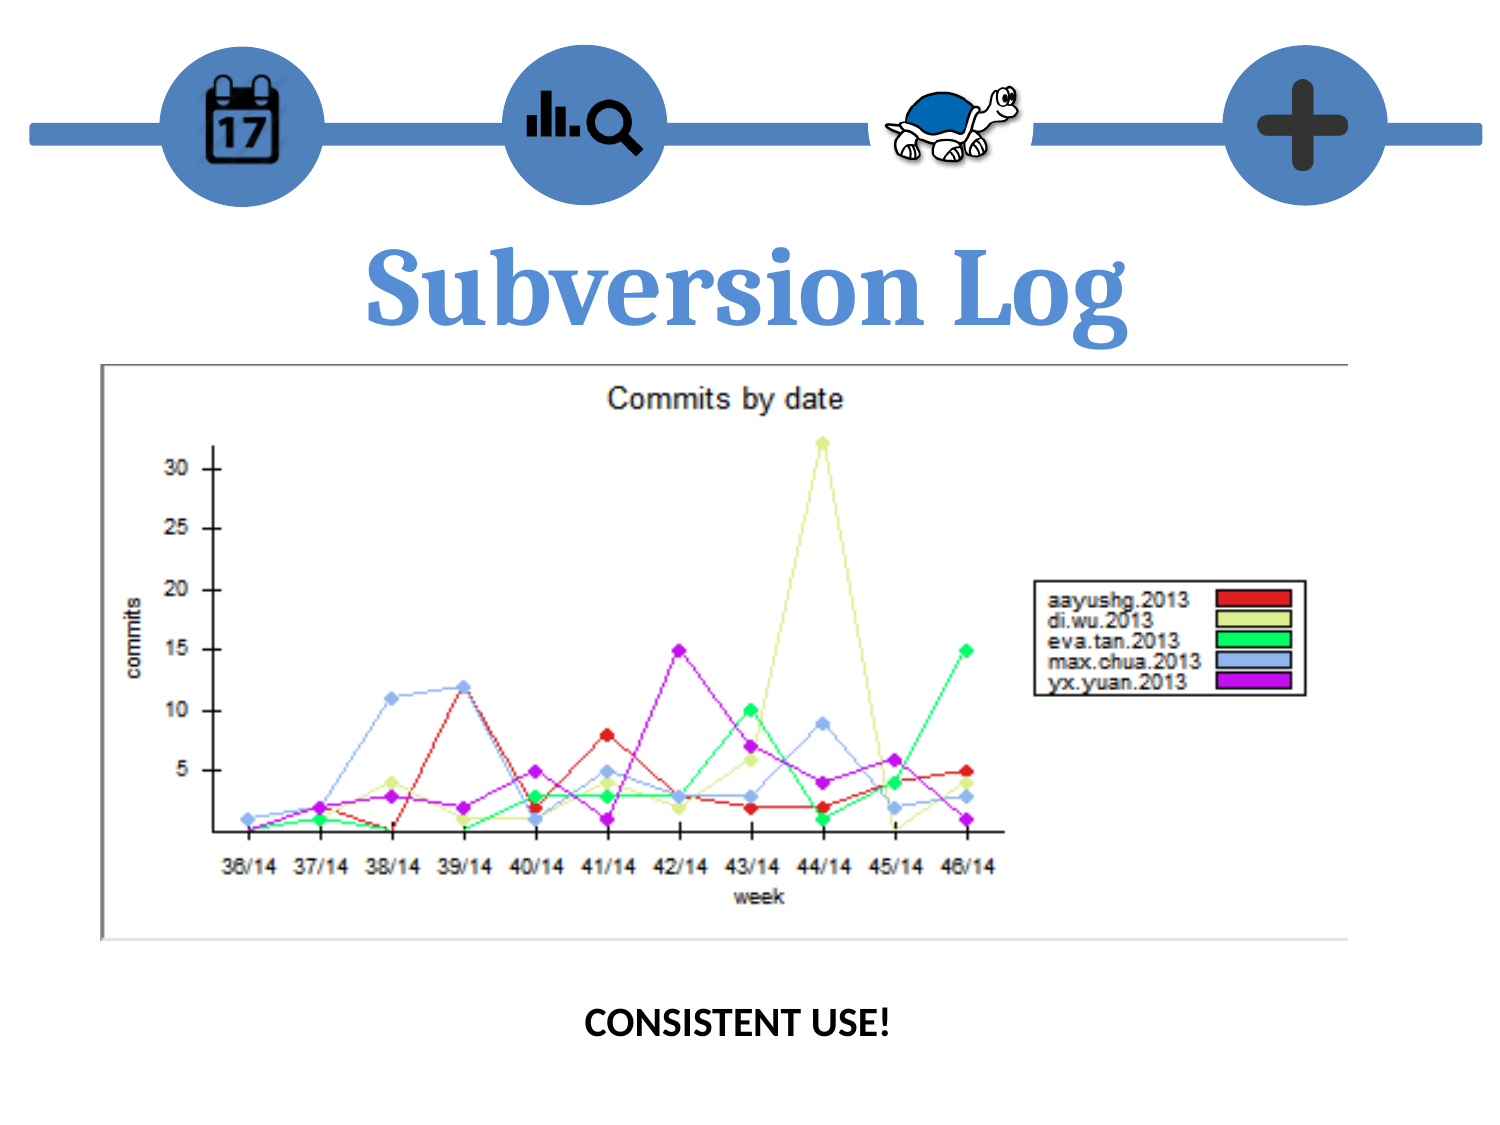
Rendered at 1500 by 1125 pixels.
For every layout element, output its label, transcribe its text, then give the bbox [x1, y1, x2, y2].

text_box [1038, 120, 1217, 148]
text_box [1222, 44, 1389, 206]
text_box [552, 42, 618, 49]
text_box [325, 120, 502, 148]
text_box [661, 89, 670, 161]
text_box CONSISTENT USE! [336, 987, 1140, 1053]
picture [100, 364, 1349, 941]
text_box [27, 120, 159, 148]
text_box [157, 44, 327, 210]
text_box [499, 91, 507, 158]
text_box Subversion Log [351, 205, 1145, 356]
picture [195, 73, 290, 168]
text_box [667, 120, 862, 148]
text_box [1393, 120, 1485, 148]
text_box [867, 44, 1034, 206]
picture [512, 50, 657, 195]
